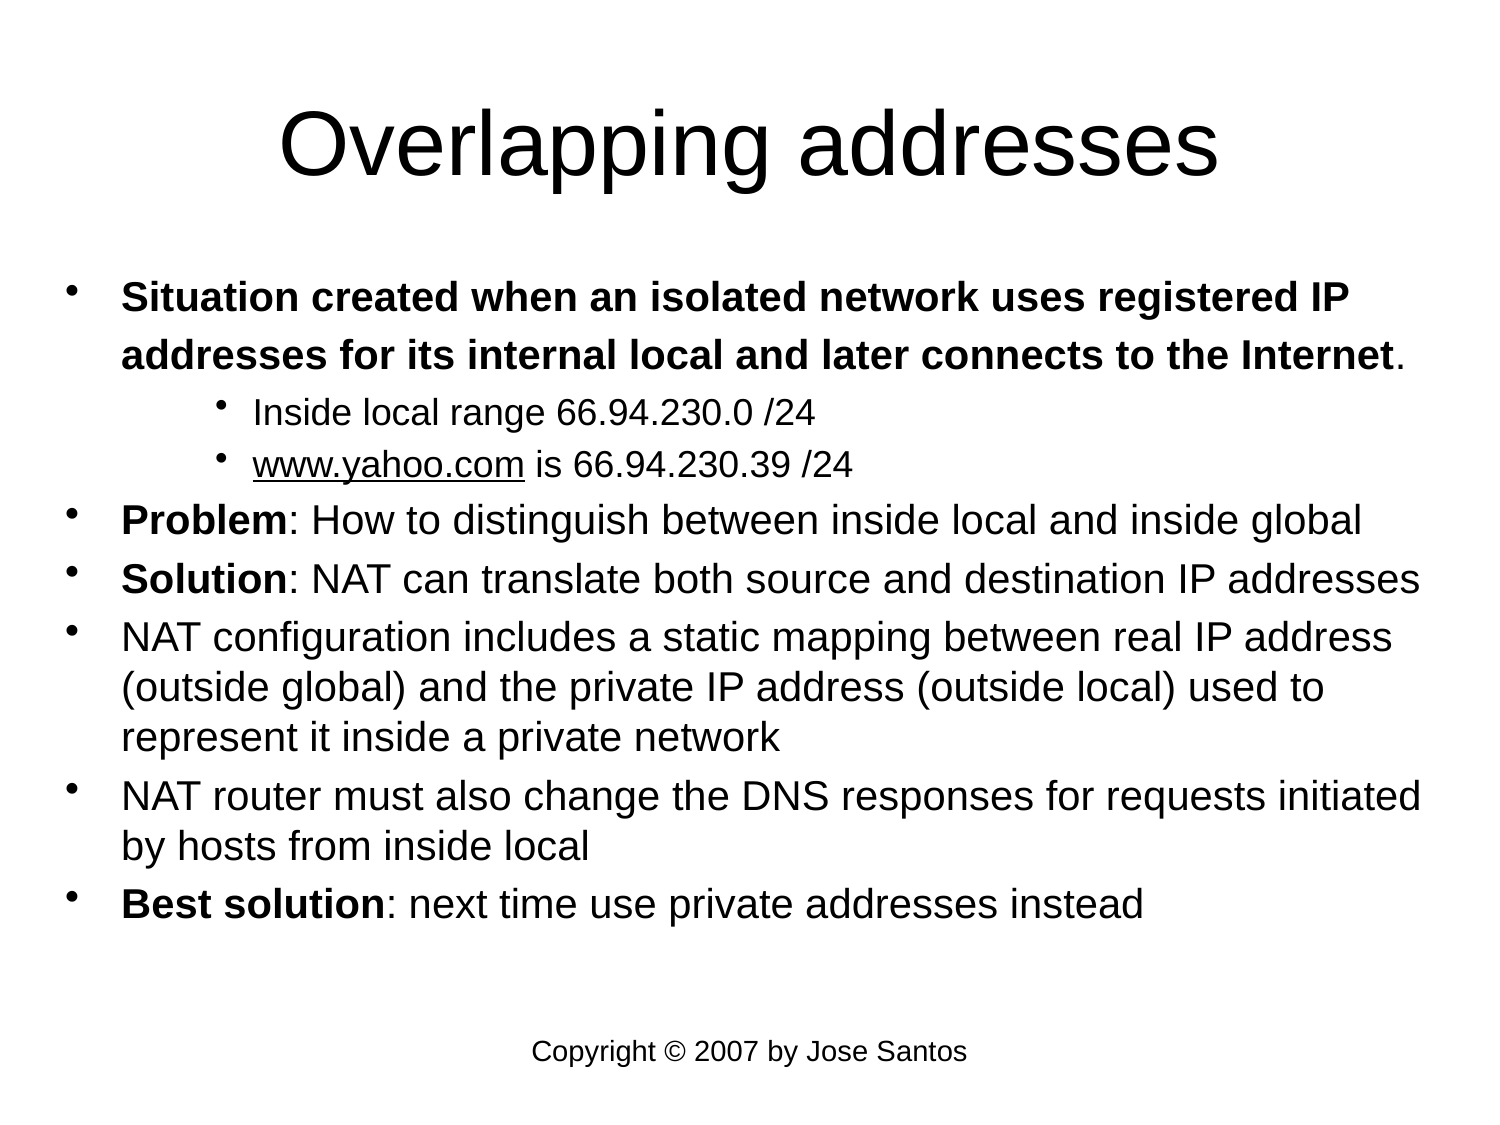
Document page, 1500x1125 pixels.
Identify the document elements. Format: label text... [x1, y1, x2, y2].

title Overlapping addresses [75, 45, 1425, 233]
footer Copyright © 2007 by Jose Santos [512, 1024, 988, 1103]
list Situation created when an isolated network uses registered IP addresses for its internal local and later connects to the Internet. Inside local range 66.94.230.0 /24 www.yahoo.com is 66.94.230.39 /24 Problem: How to distinguish between inside local and inside global Solution: NAT can translate both source and destination IP addresses NAT configuration includes a static mapping between real IP address (outside global) and the private IP address (outside local) used to represent it inside a private network NAT router must also change the DNS responses for requests initiated by hosts from inside local Best solution: next time use private addresses instead [50, 262, 1438, 1005]
